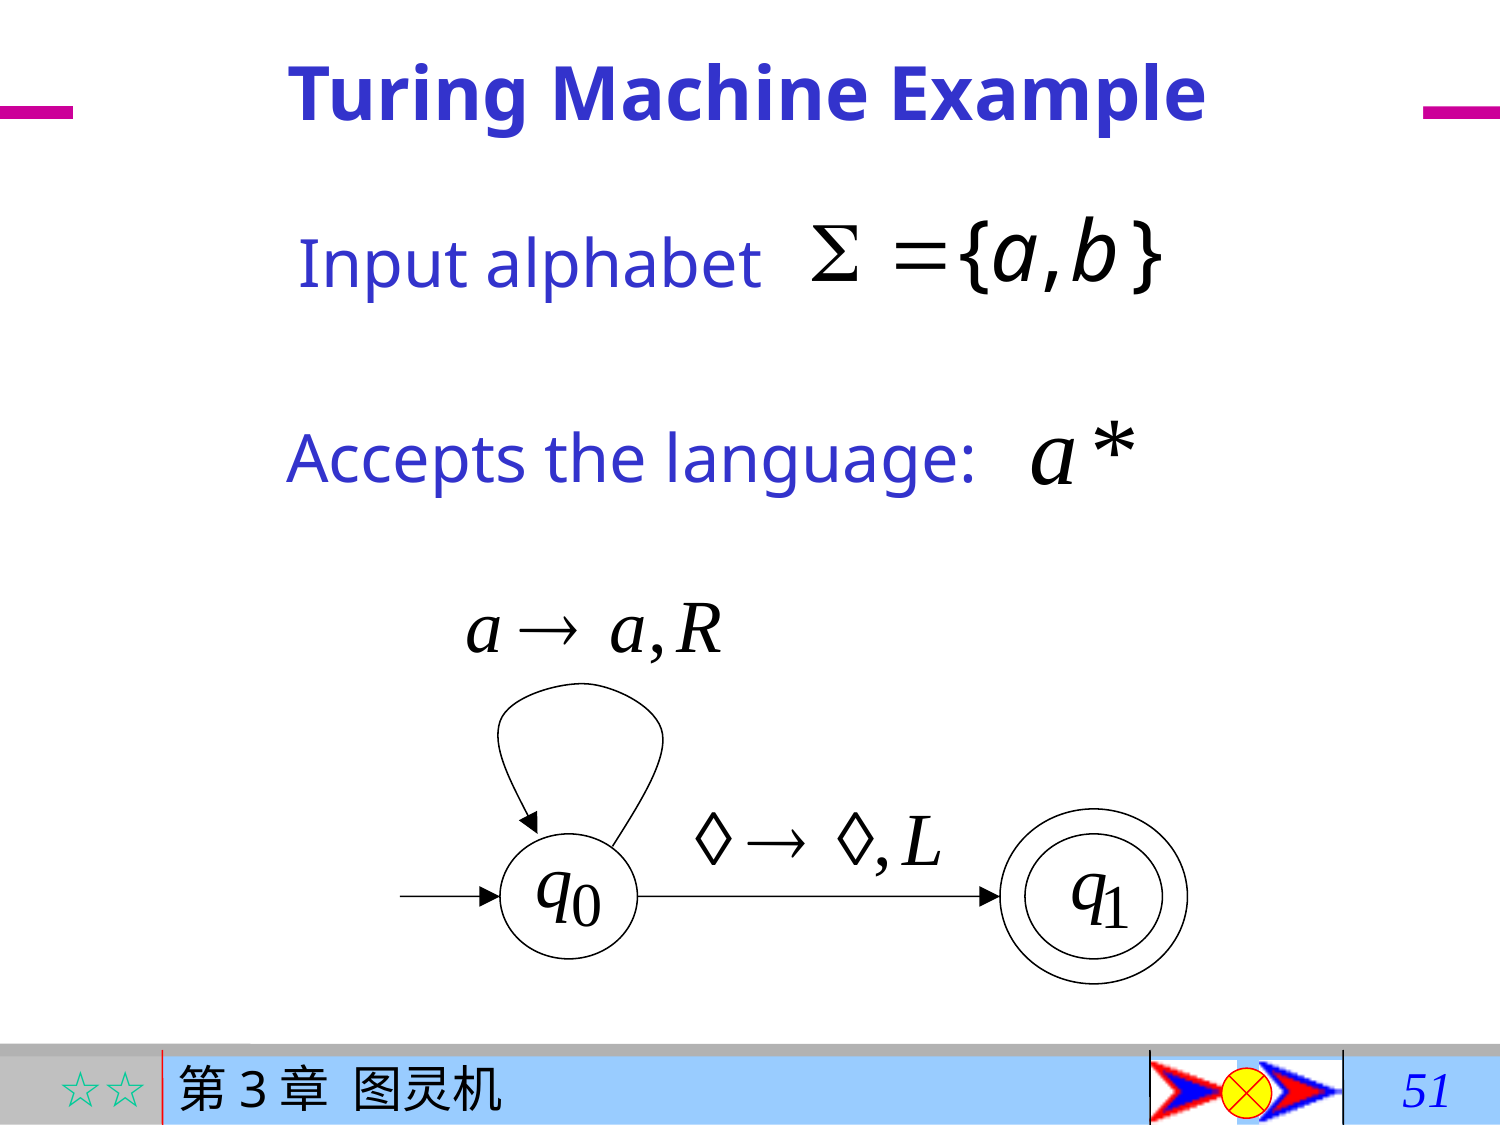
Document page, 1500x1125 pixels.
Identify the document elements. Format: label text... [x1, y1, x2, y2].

text_box [999, 808, 1188, 984]
text_box [499, 836, 638, 959]
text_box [202, 1066, 224, 1077]
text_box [799, 196, 1176, 317]
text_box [406, 1068, 448, 1110]
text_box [471, 1068, 500, 1110]
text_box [462, 596, 728, 672]
text_box [637, 886, 999, 907]
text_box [1024, 408, 1138, 494]
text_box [692, 808, 948, 885]
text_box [182, 1080, 221, 1110]
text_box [532, 845, 606, 933]
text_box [1067, 846, 1131, 933]
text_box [455, 1066, 473, 1110]
picture [1259, 1060, 1342, 1125]
picture [1151, 1060, 1237, 1125]
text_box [282, 1084, 326, 1110]
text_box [181, 1066, 202, 1078]
text_box [399, 886, 500, 907]
text_box [497, 683, 664, 847]
title Turing Machine Example [73, 37, 1424, 164]
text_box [282, 1065, 326, 1080]
text_box Accepts the language: [271, 408, 993, 504]
text_box Input alphabet [283, 212, 778, 308]
